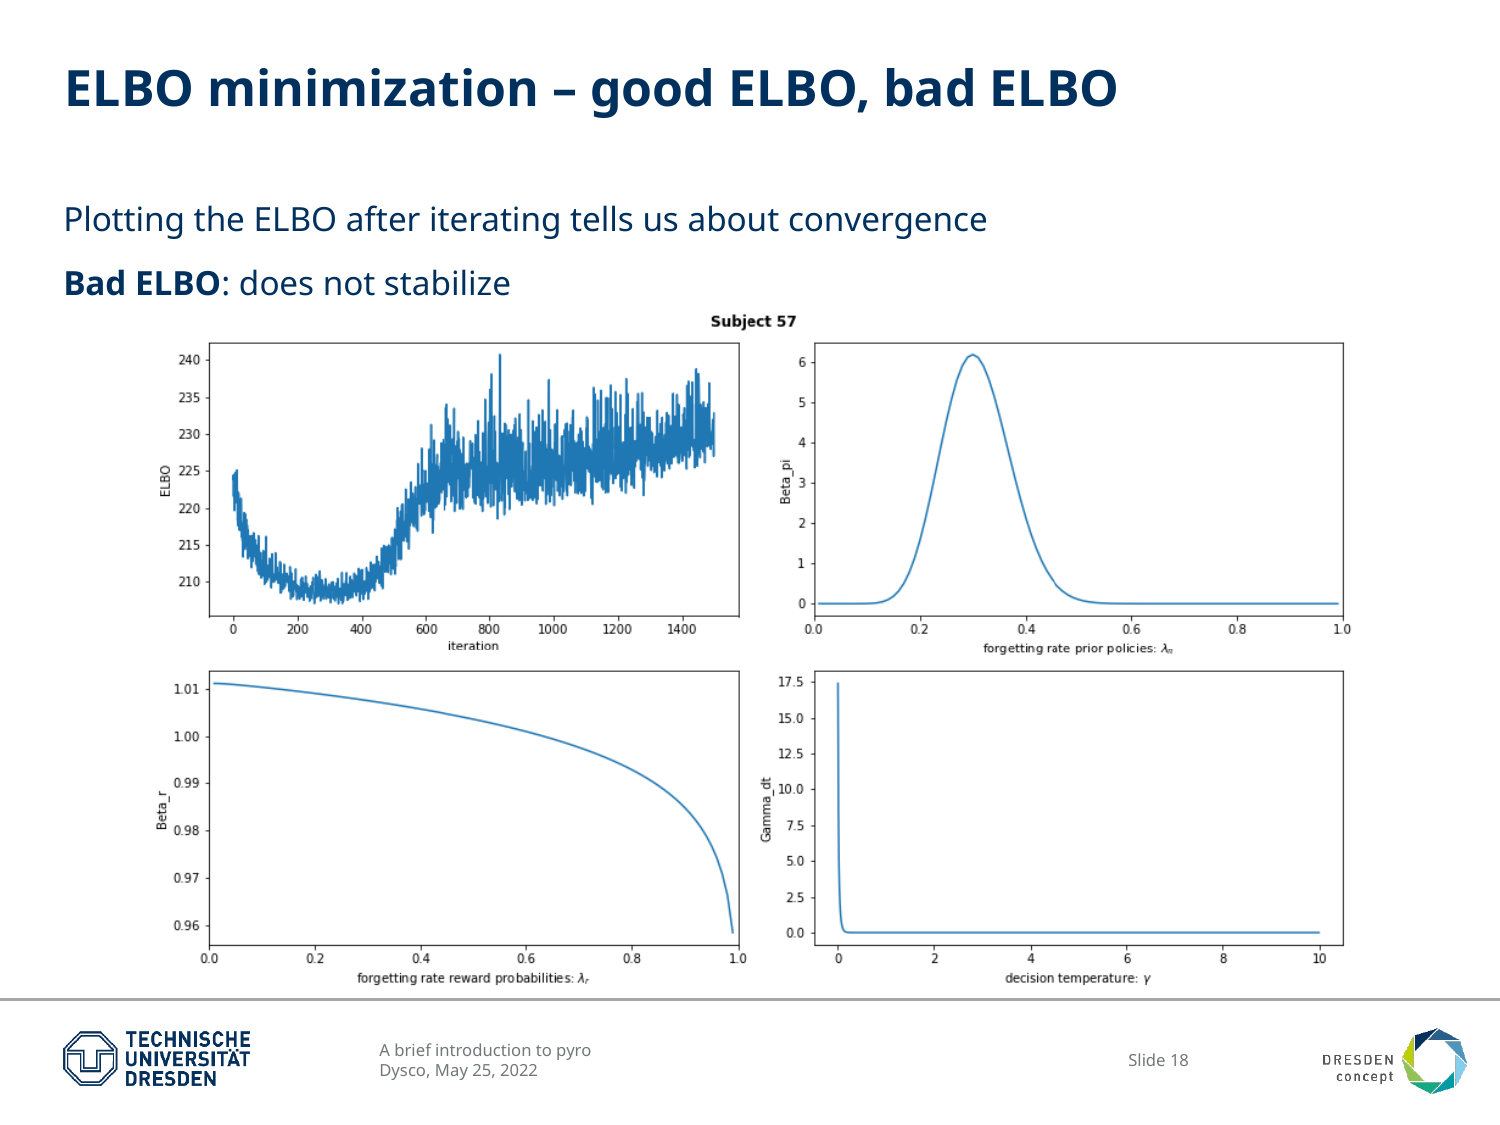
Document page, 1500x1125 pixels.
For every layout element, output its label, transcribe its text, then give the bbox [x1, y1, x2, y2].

list Plotting the ELBO after iterating tells us about convergence Bad ELBO: does not stabilize [63, 197, 1437, 895]
picture [140, 308, 1360, 992]
picture [63, 1031, 250, 1086]
picture [1323, 1028, 1467, 1094]
title ELBO minimization – good ELBO, bad ELBO [64, 56, 1437, 190]
